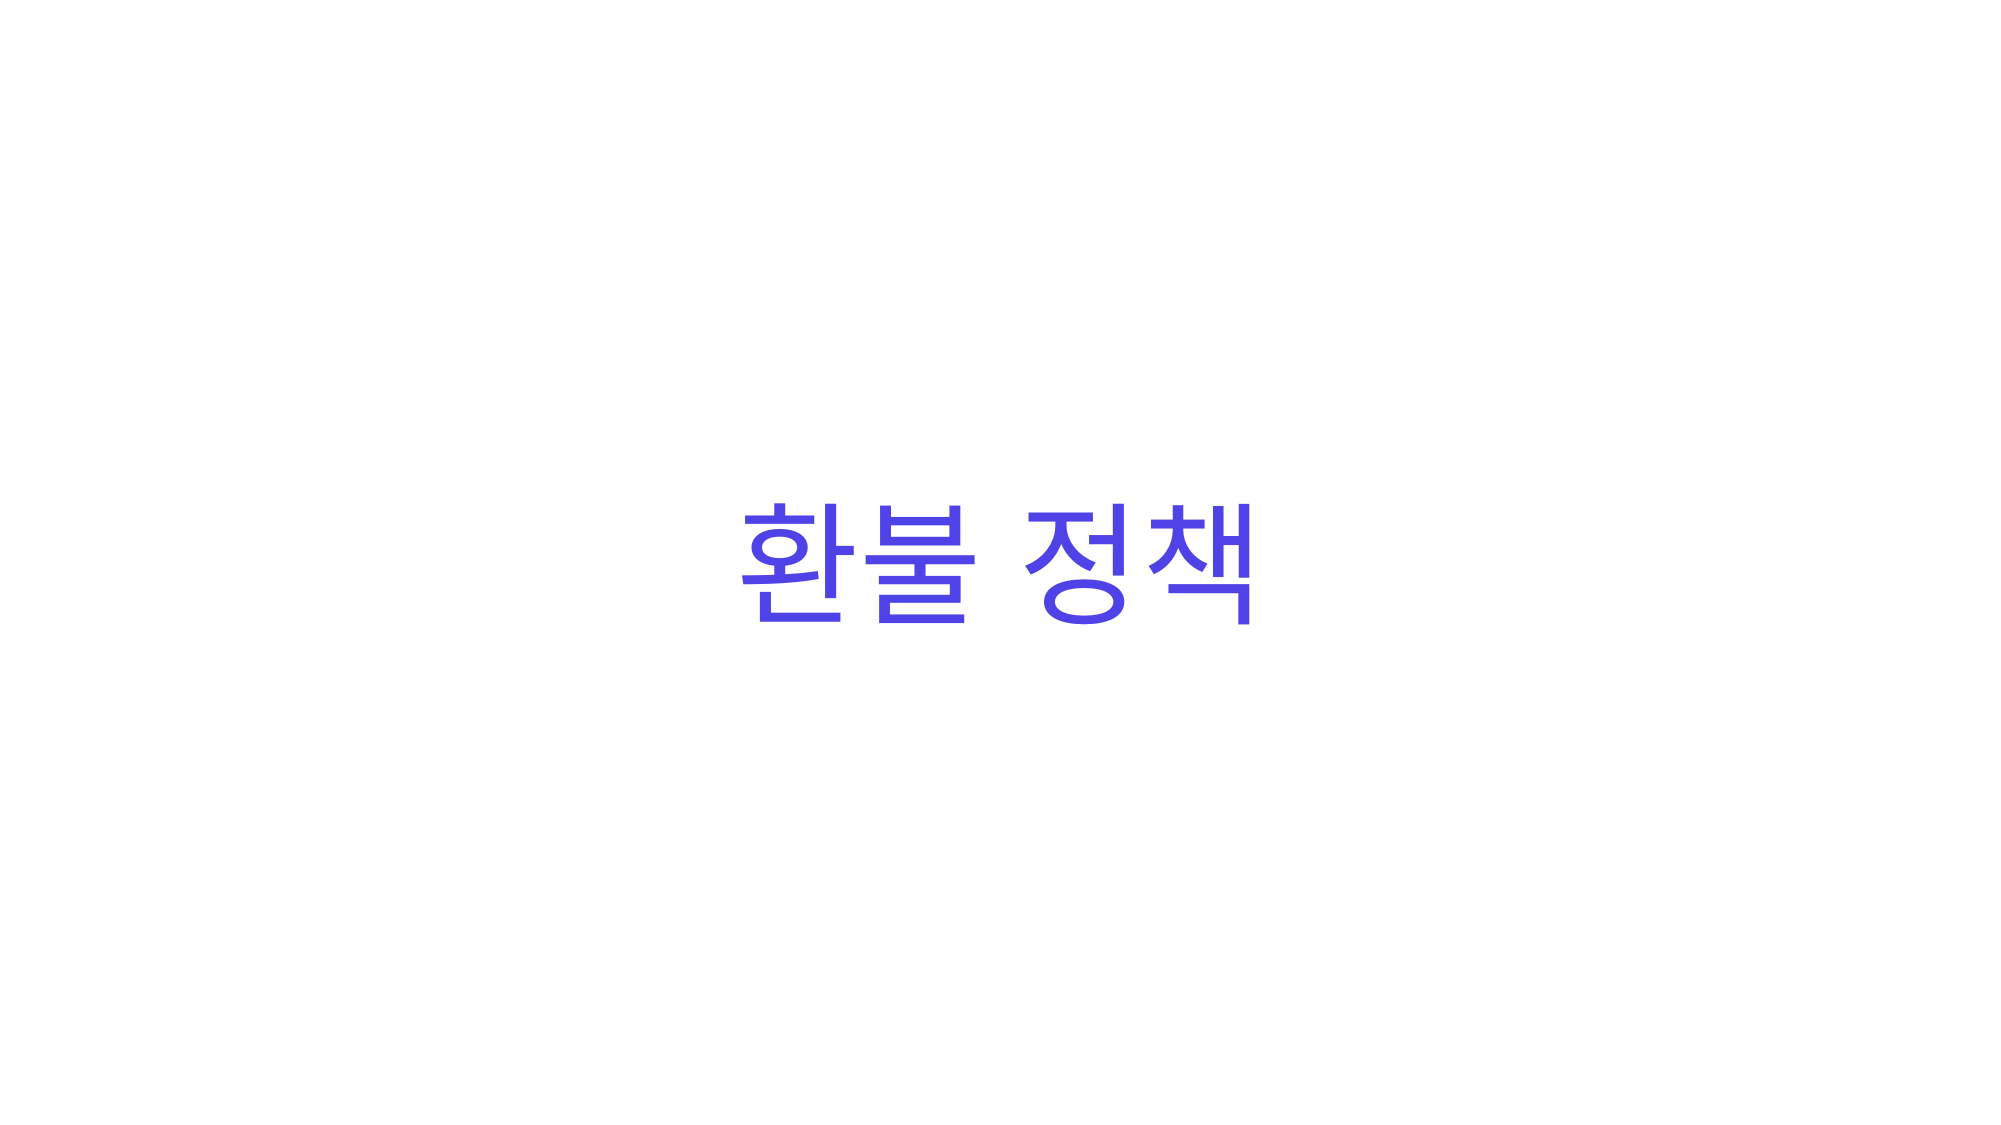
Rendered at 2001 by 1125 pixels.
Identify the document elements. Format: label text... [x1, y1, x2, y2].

text_box 환불 정책 [721, 474, 1279, 649]
